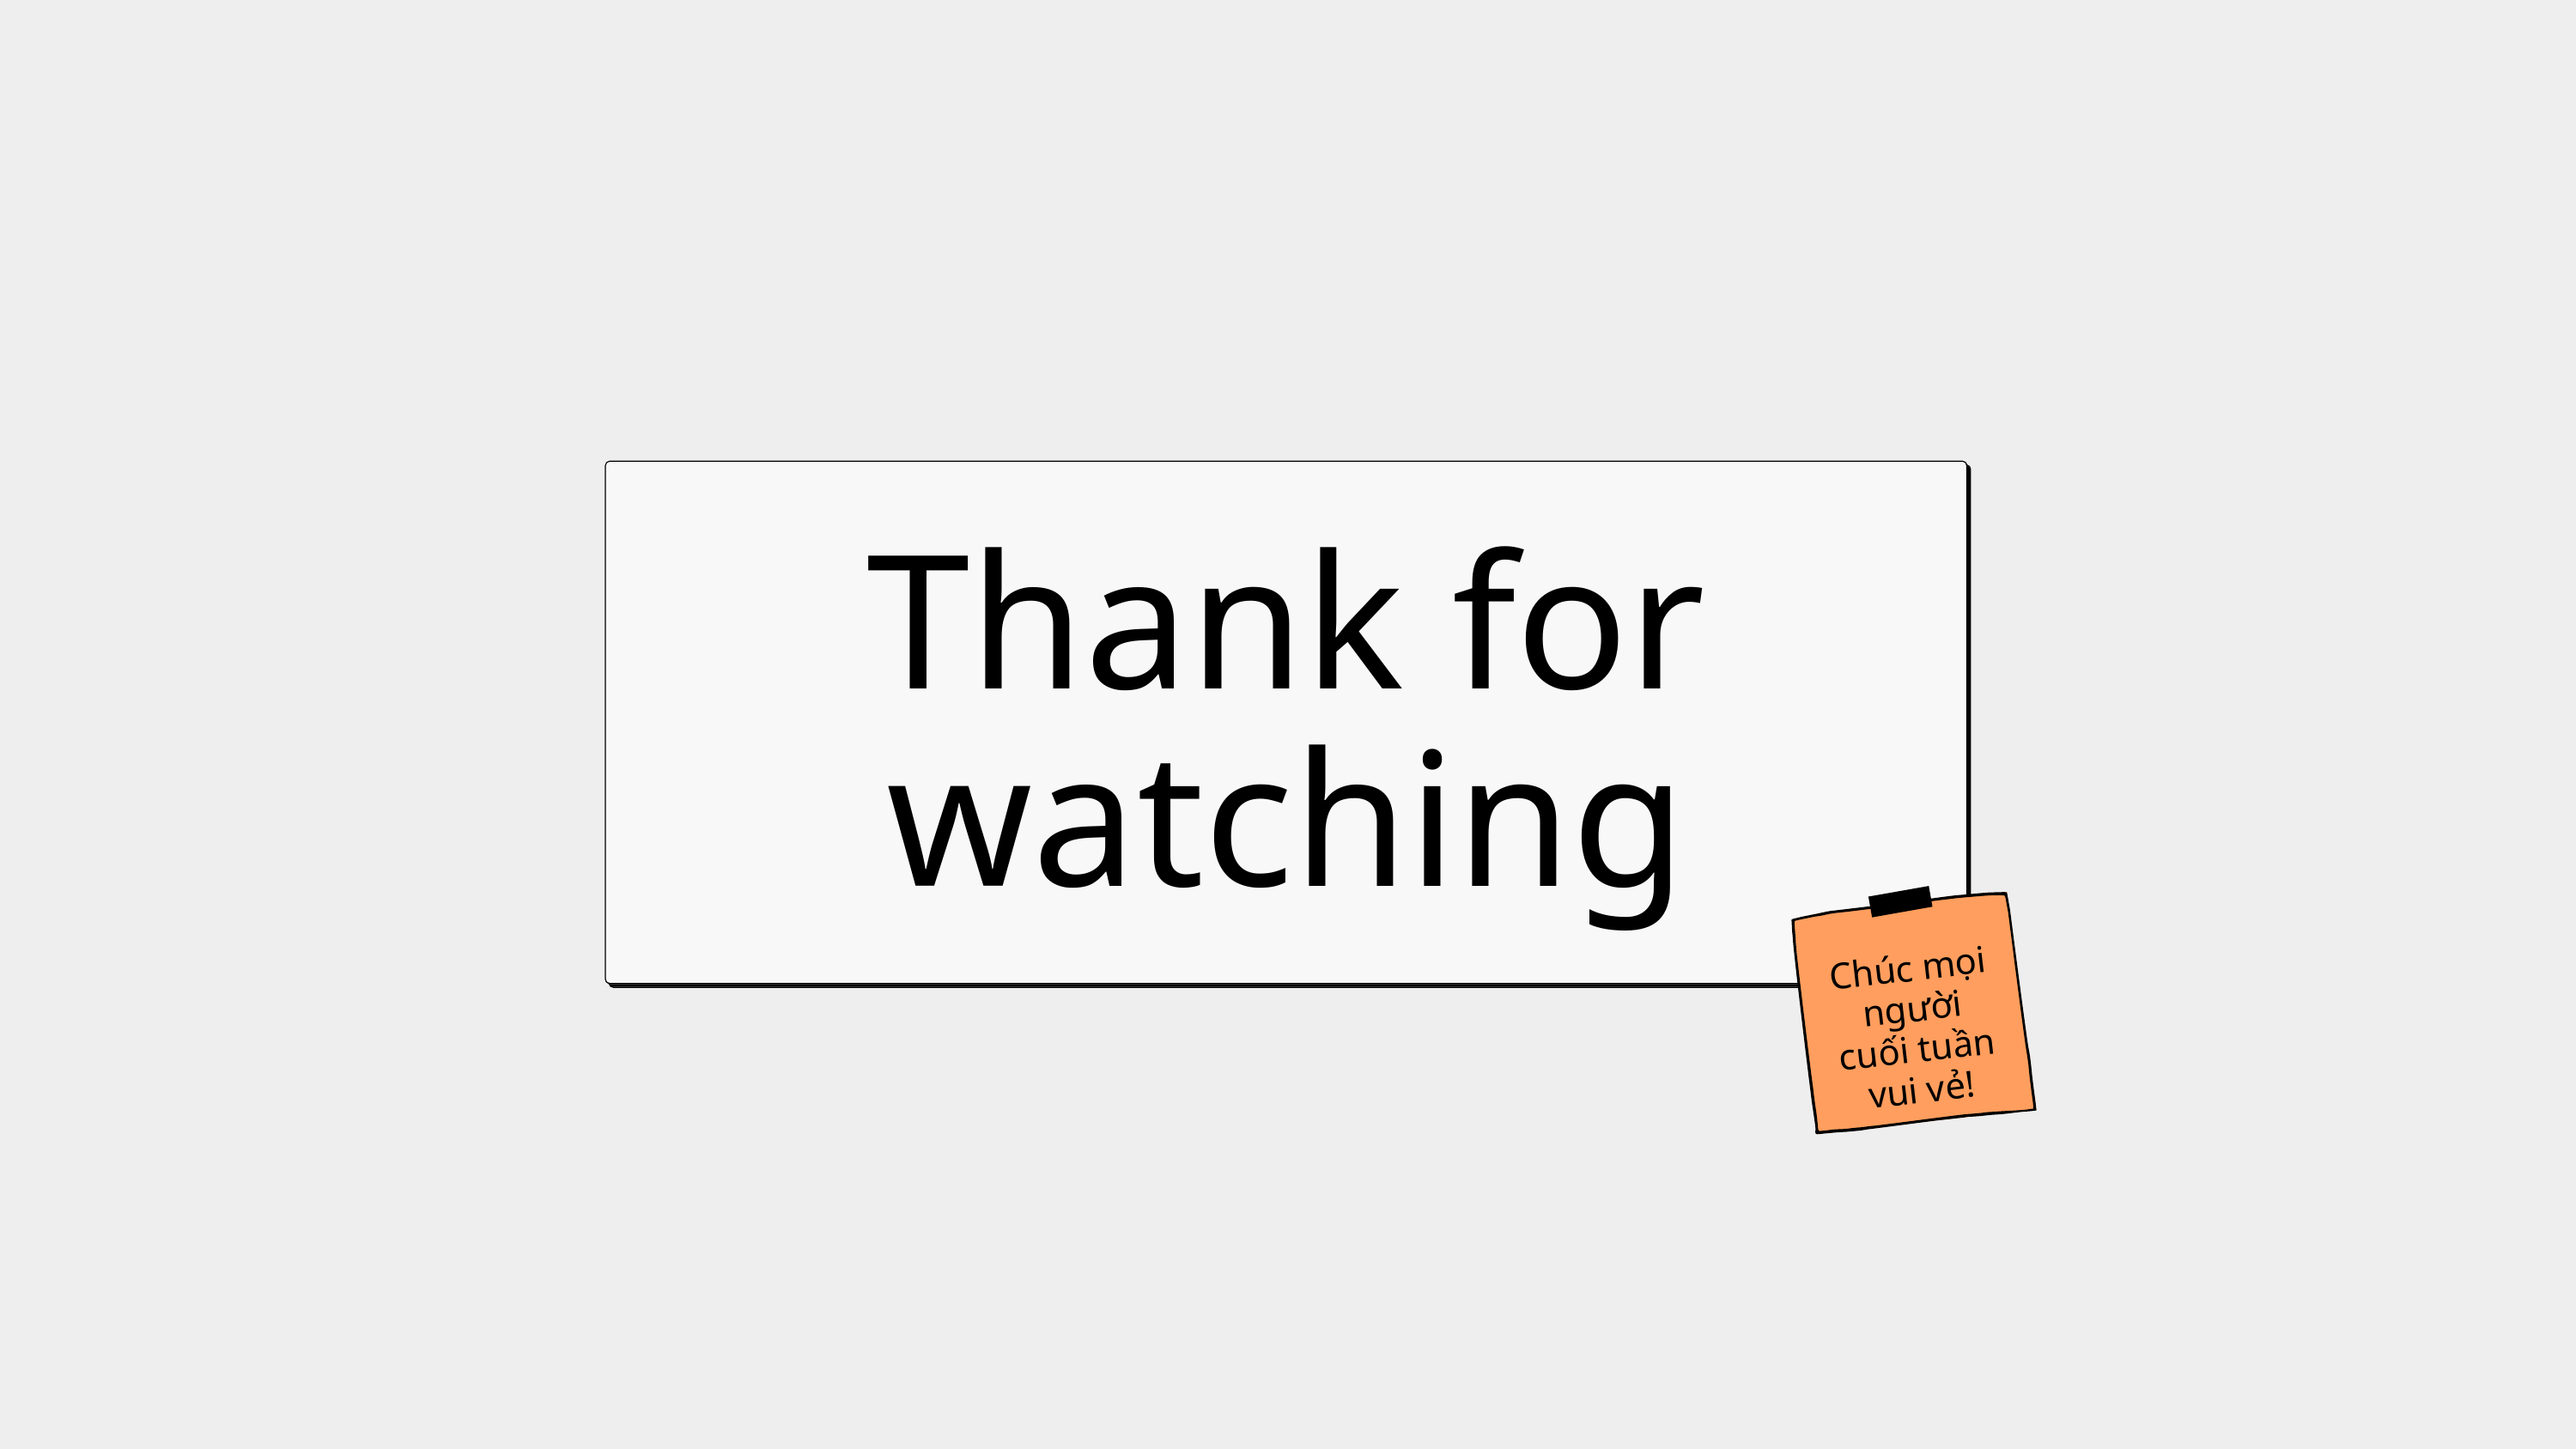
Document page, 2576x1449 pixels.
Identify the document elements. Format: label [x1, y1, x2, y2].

text_box [1801, 888, 2024, 1125]
text_box [605, 460, 1971, 989]
